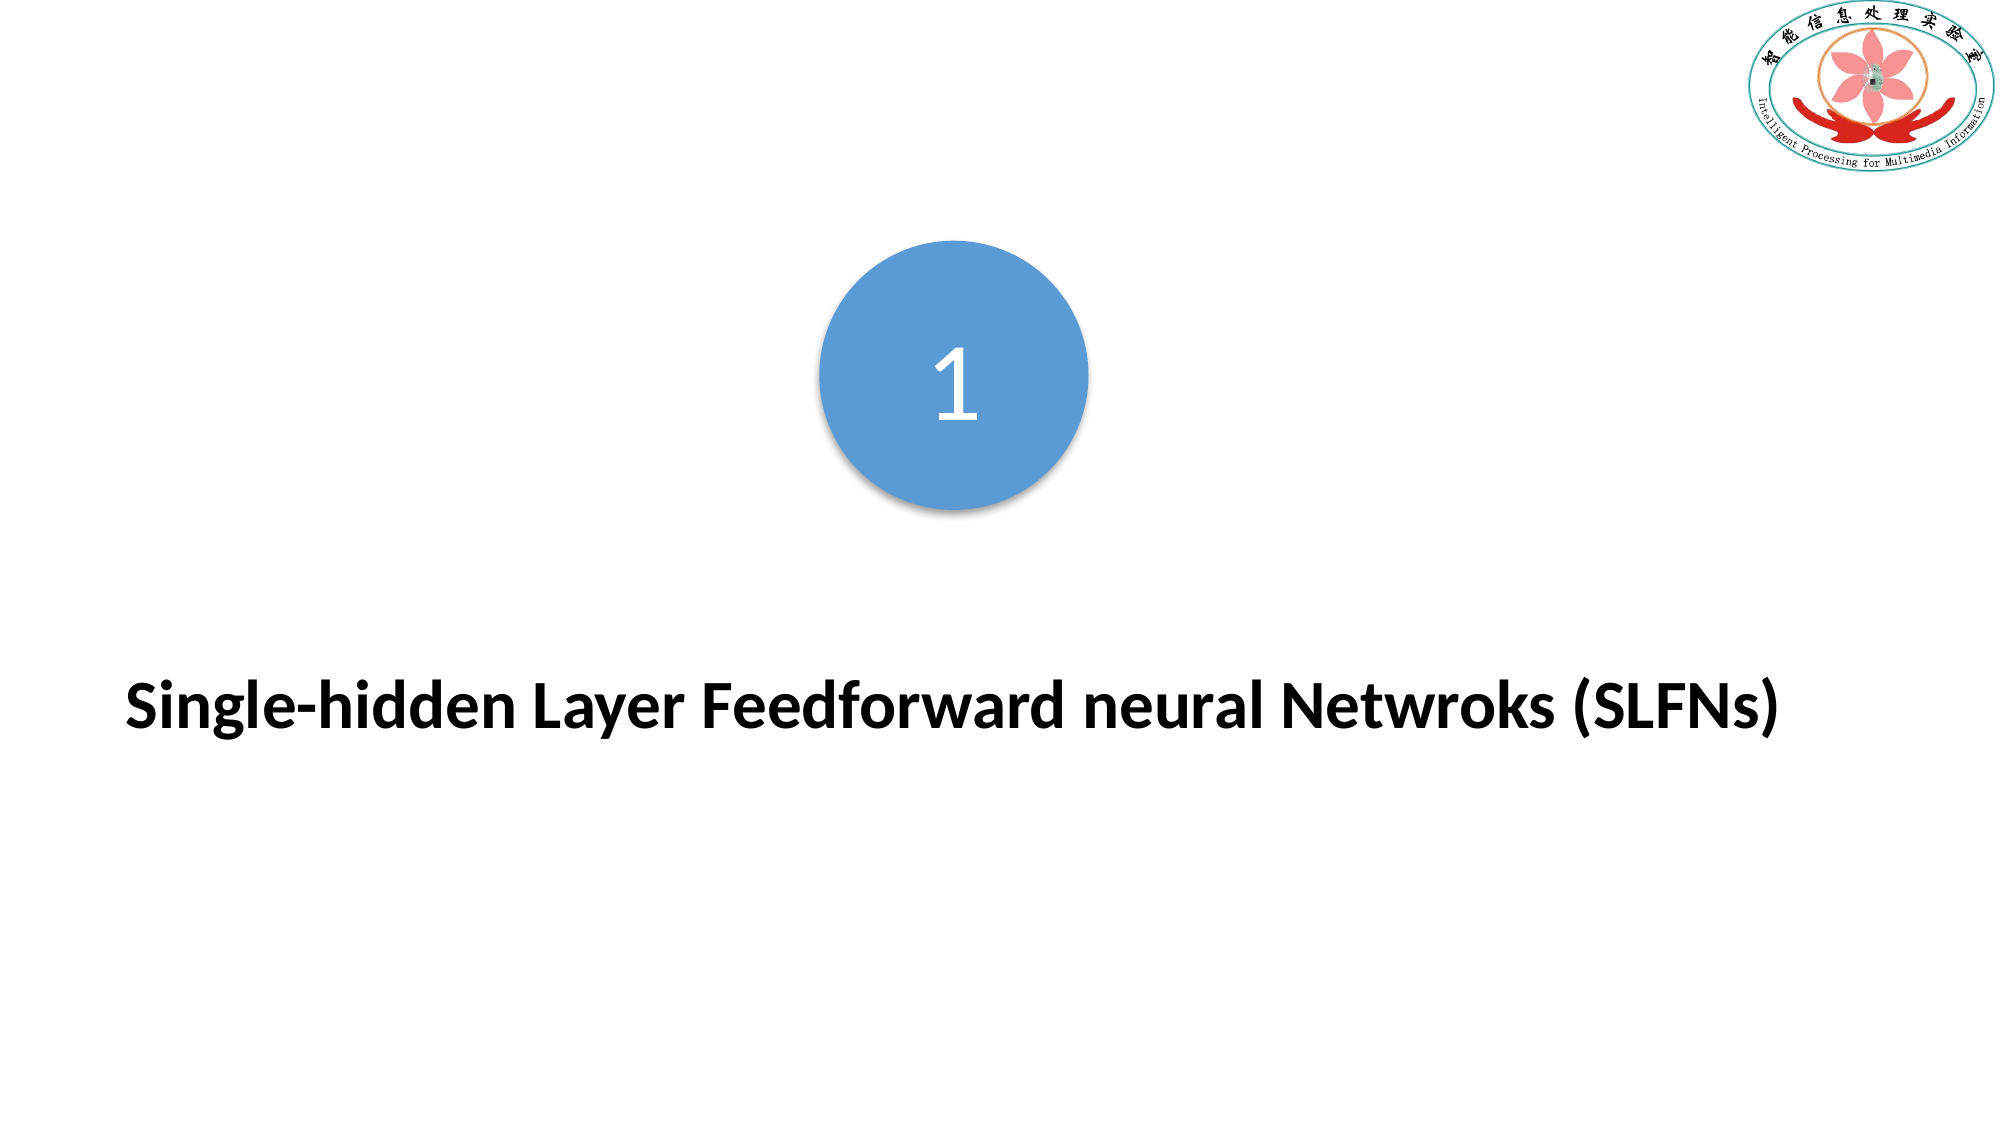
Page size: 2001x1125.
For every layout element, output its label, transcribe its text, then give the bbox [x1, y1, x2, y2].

picture [1748, 0, 1995, 172]
title Single-hidden Layer Feedforward neural Netwroks (SLFNs) [91, 652, 1817, 876]
text_box 1 [818, 239, 1090, 511]
